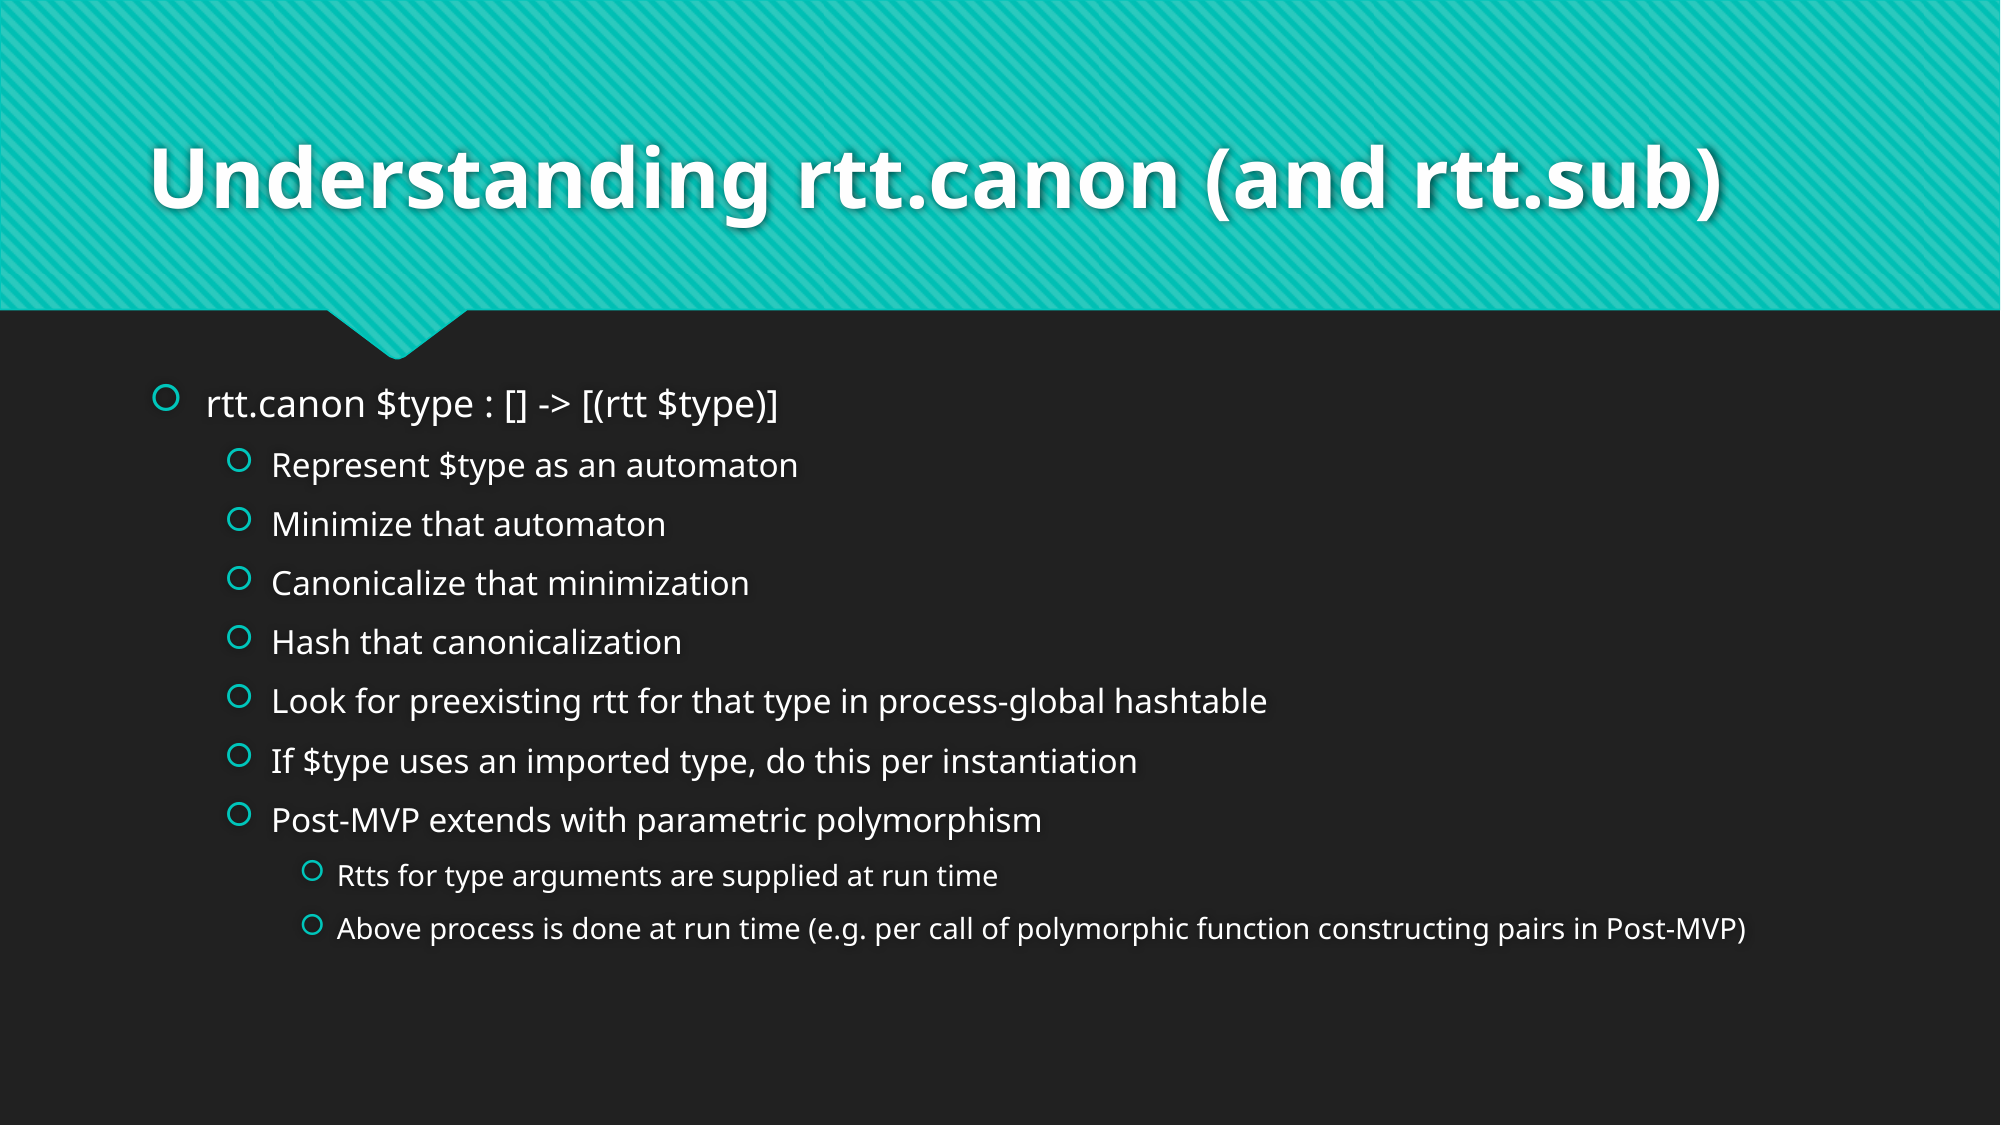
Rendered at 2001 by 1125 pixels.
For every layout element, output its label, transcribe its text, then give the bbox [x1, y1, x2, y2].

title Understanding rtt.canon (and rtt.sub) [132, 73, 1868, 233]
list rtt.canon $type : [] -> [(rtt $type)] Represent $type as an automaton Minimize that automaton Canonicalize that minimization Hash that canonicalization Look for preexisting rtt for that type in process-global hashtable If $type uses an imported type, do this per instantiation Post-MVP extends with parametric polymorphism Rtts for type arguments are supplied at run time Above process is done at run time (e.g. per call of polymorphic function constructing pairs in Post-MVP) [134, 364, 1866, 962]
